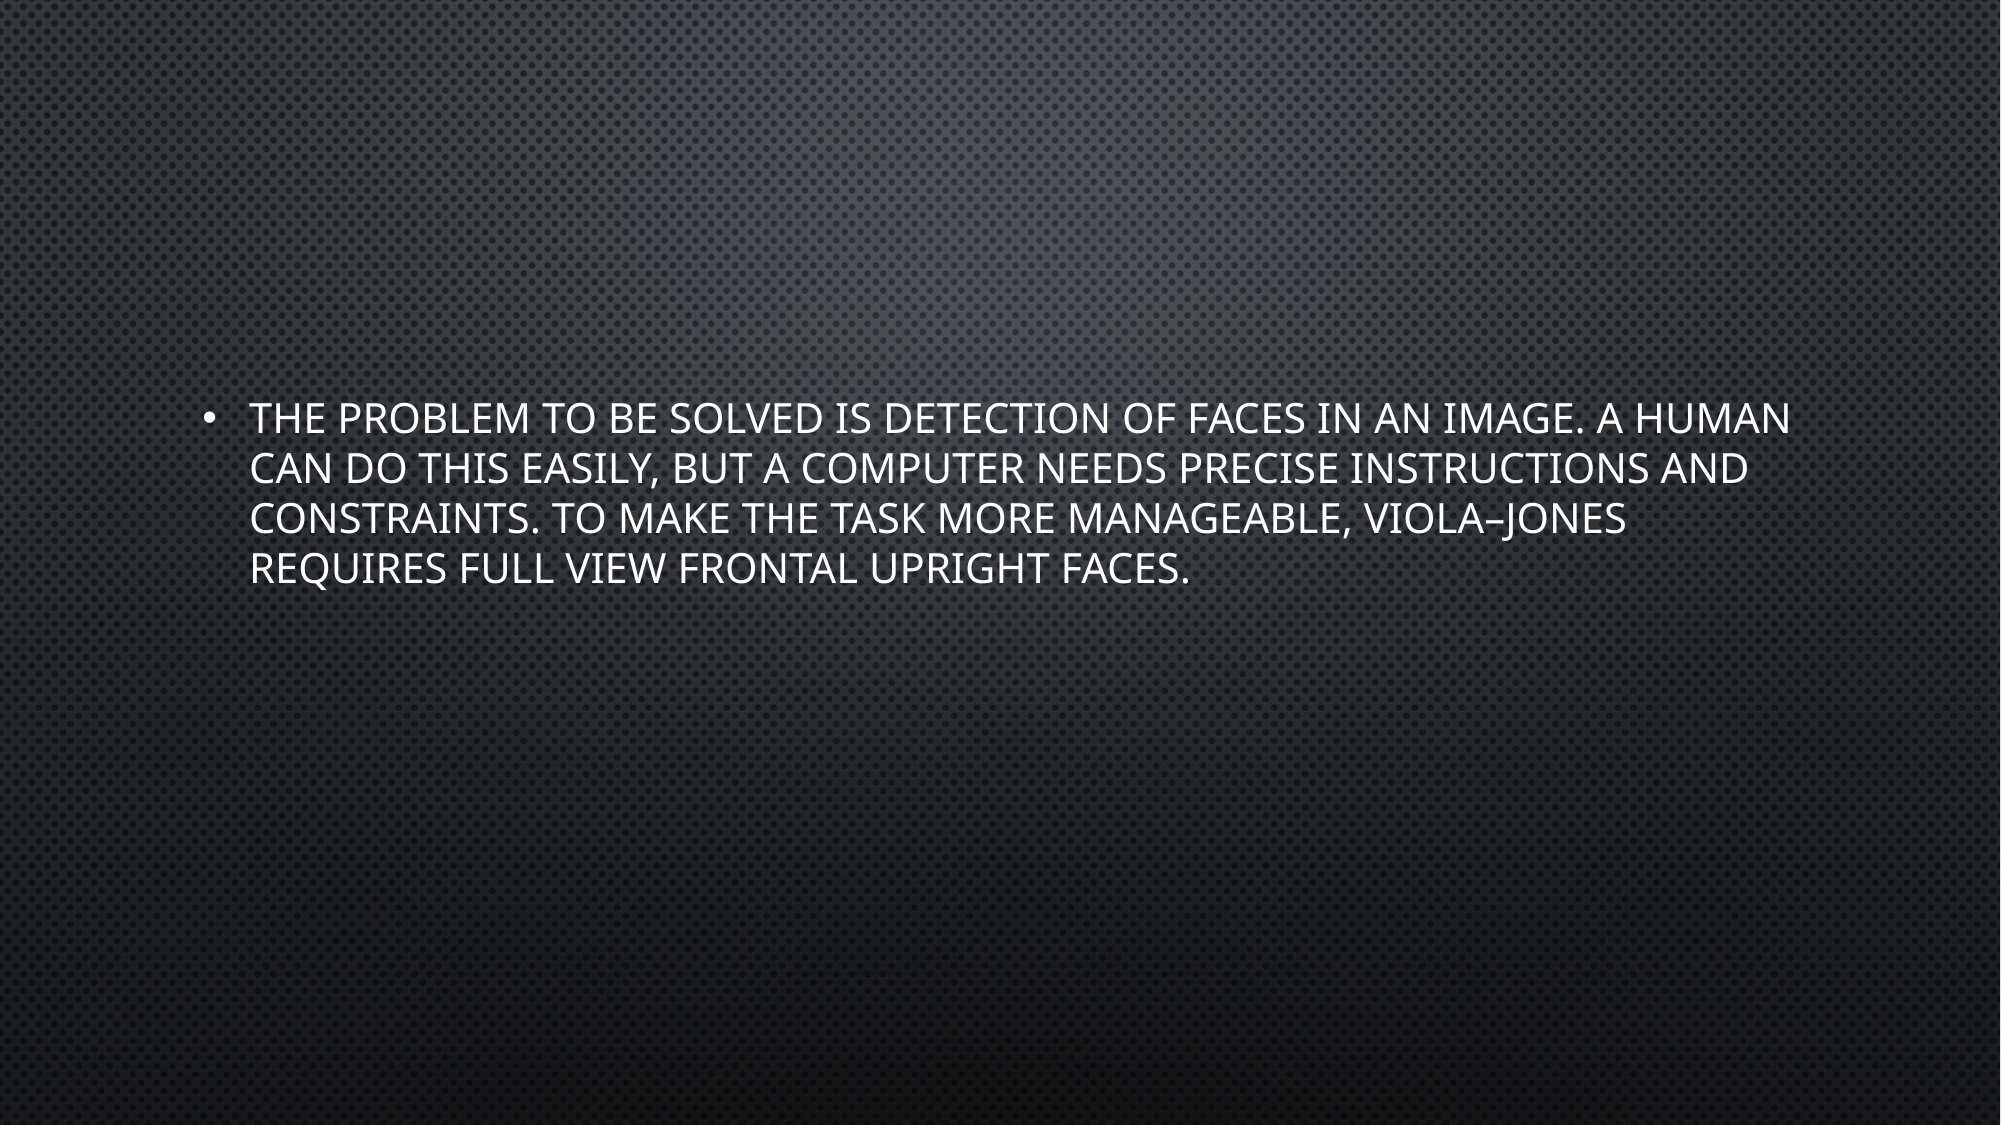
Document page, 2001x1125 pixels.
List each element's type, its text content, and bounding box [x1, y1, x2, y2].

picture [0, 0, 2001, 1125]
list The problem to be solved is detection of faces in an image. A human can do this easily, but a computer needs precise instructions and constraints. To make the task more manageable, Viola–Jones requires full view frontal upright faces. [187, 34, 1813, 950]
